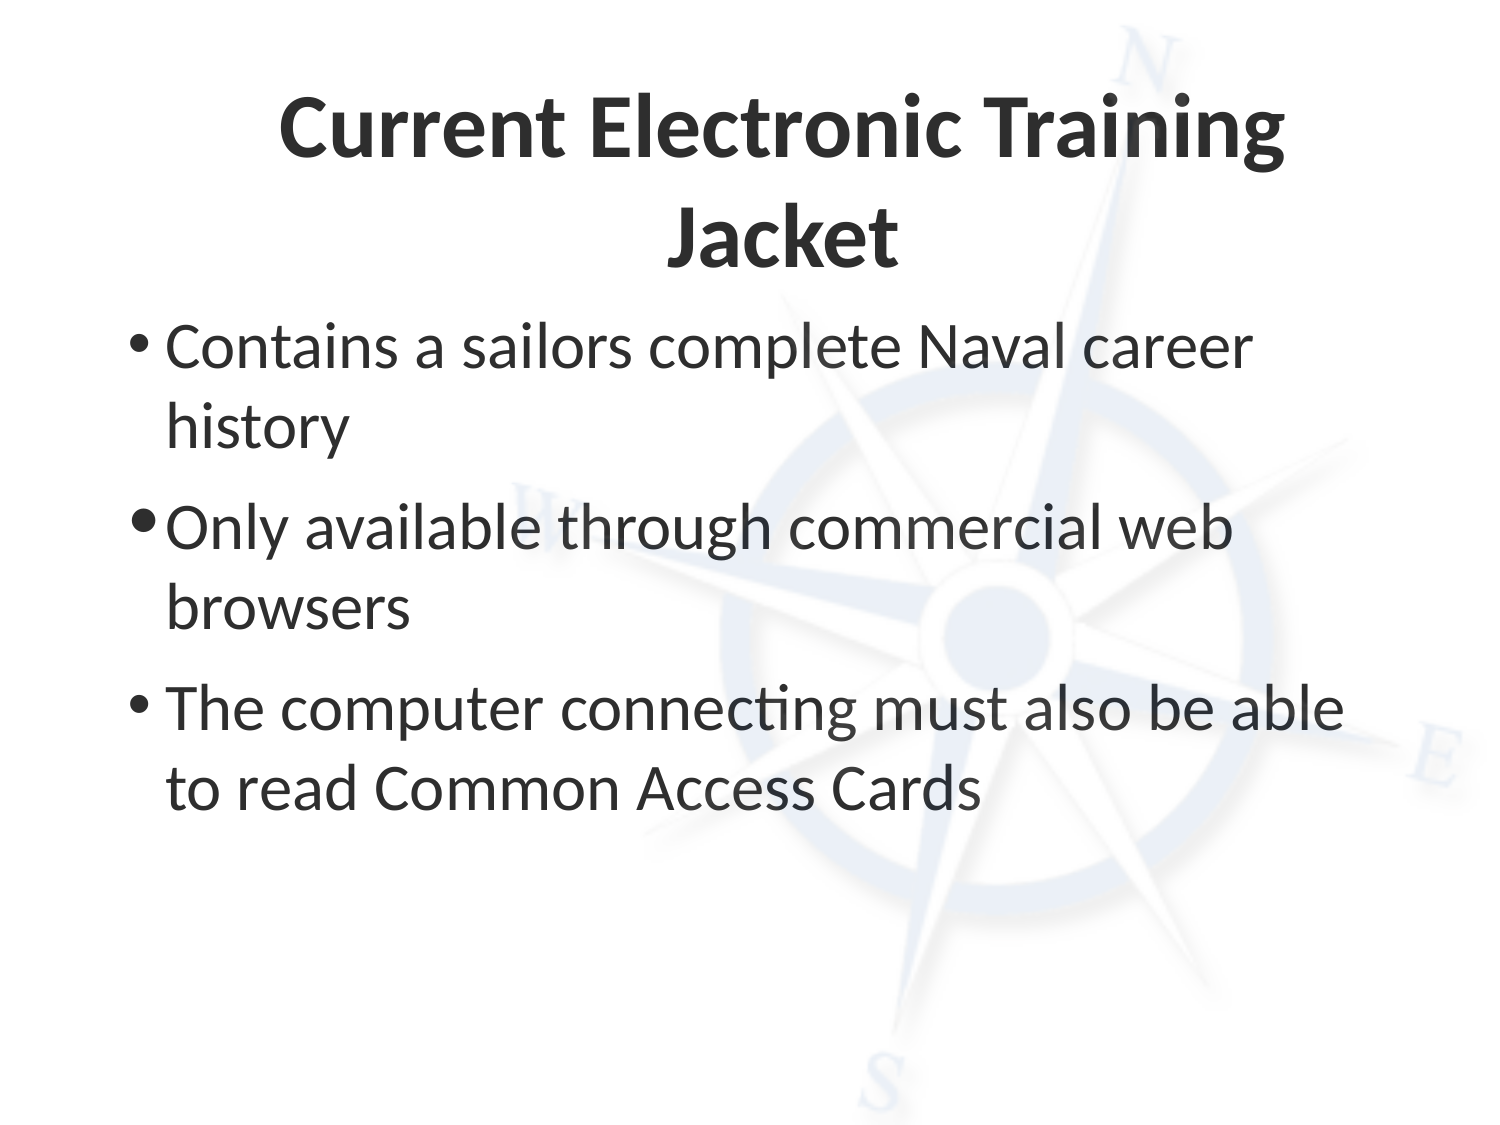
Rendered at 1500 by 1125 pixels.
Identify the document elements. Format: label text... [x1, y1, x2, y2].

title Current Electronic Training Jacket [200, 87, 487, 265]
picture [492, 0, 1500, 1125]
list Contains a sailors complete Naval career history Only available through commercial web browsers The computer connecting must also be able to read Common Access Cards [75, 294, 487, 1038]
